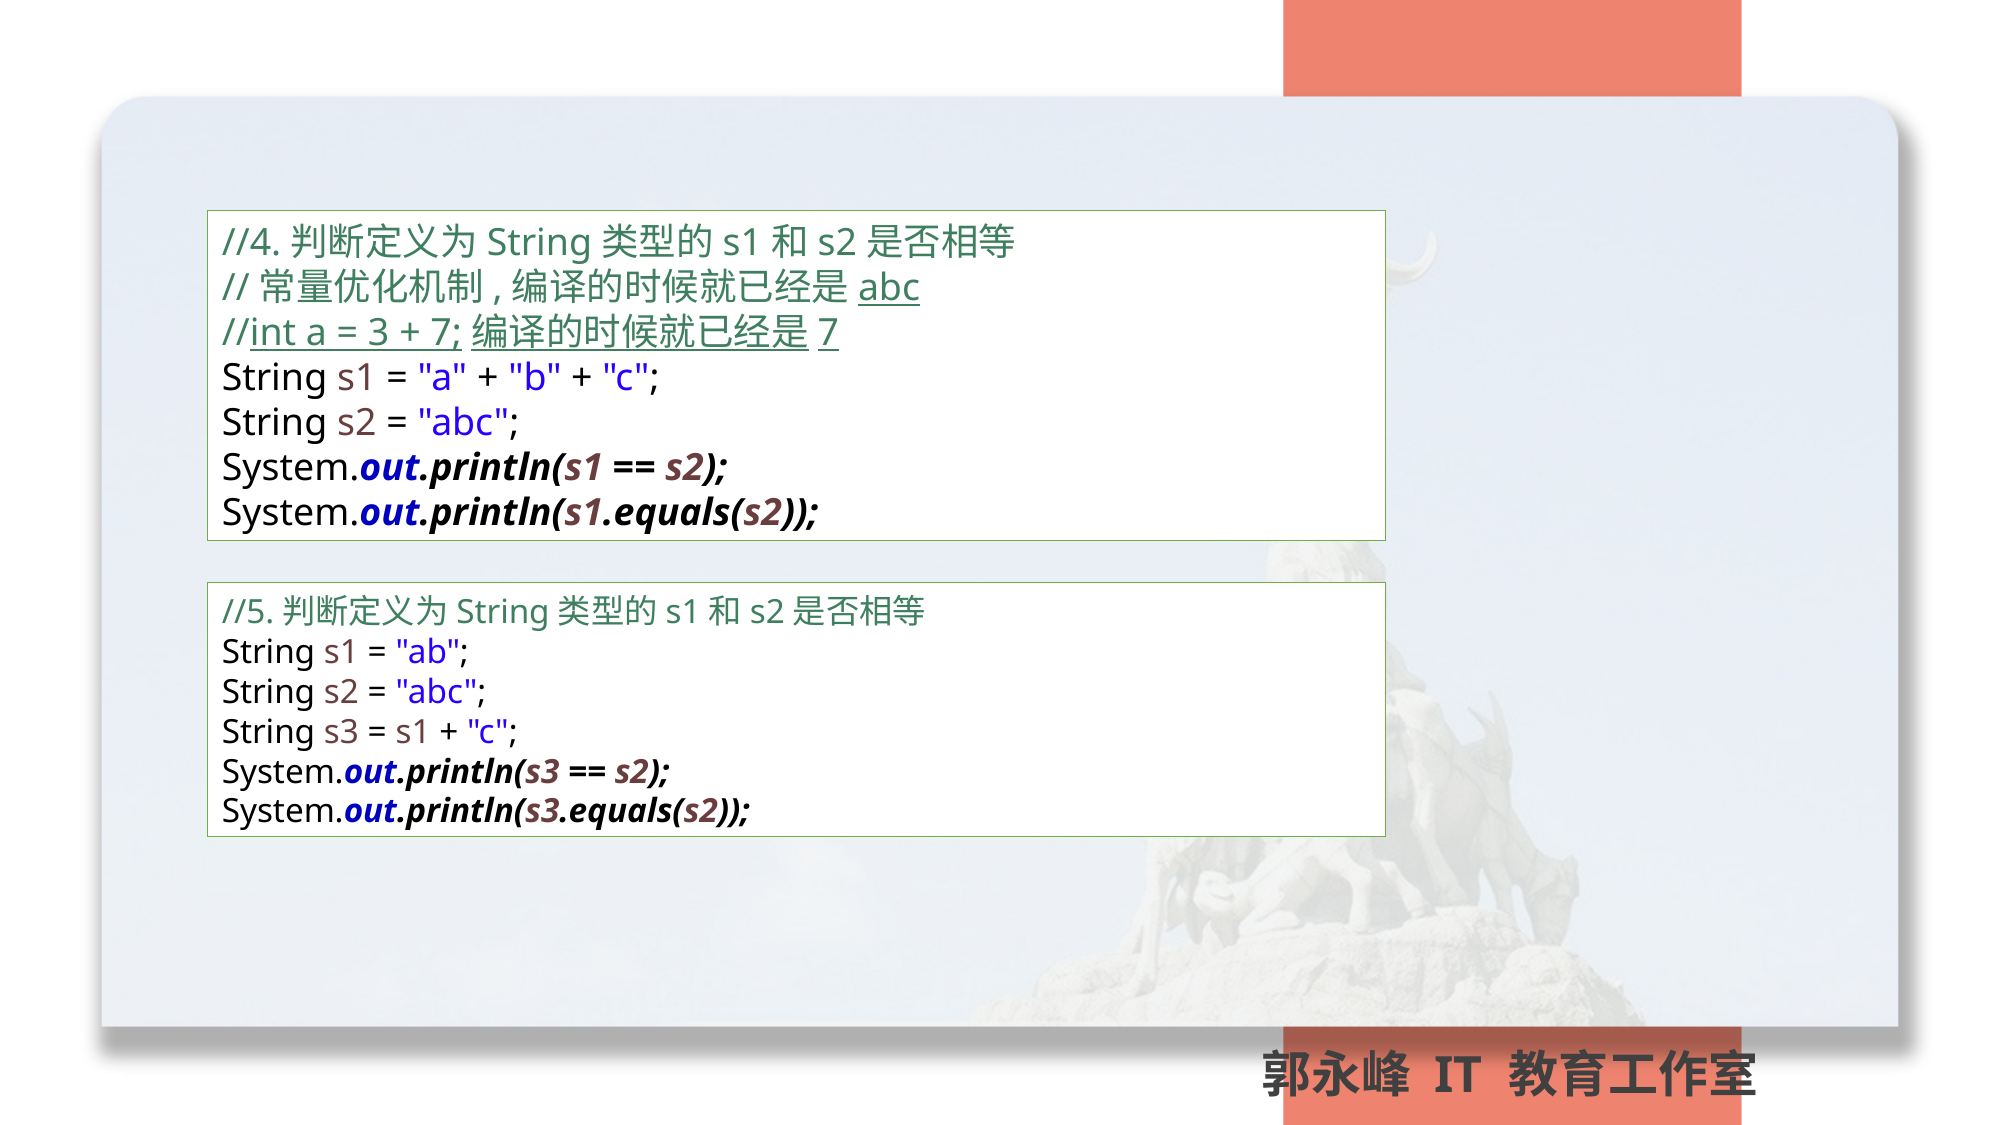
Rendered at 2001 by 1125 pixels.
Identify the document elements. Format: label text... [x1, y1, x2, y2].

text_box //4.判断定义为String类型的s1和s2是否相等 //常量优化机制,编译的时候就已经是abc //int a = 3 + 7;编译的时候就已经是7 String s1 = "a" + "b" + "c"; String s2 = "abc"; System.out.println(s1 == s2); System.out.println(s1.equals(s2)); [207, 210, 1386, 541]
picture [0, 0, 1998, 1125]
text_box //5.判断定义为String类型的s1和s2是否相等 String s1 = "ab"; String s2 = "abc"; String s3 = s1 + "c"; System.out.println(s3 == s2); System.out.println(s3.equals(s2)); [207, 582, 1386, 837]
